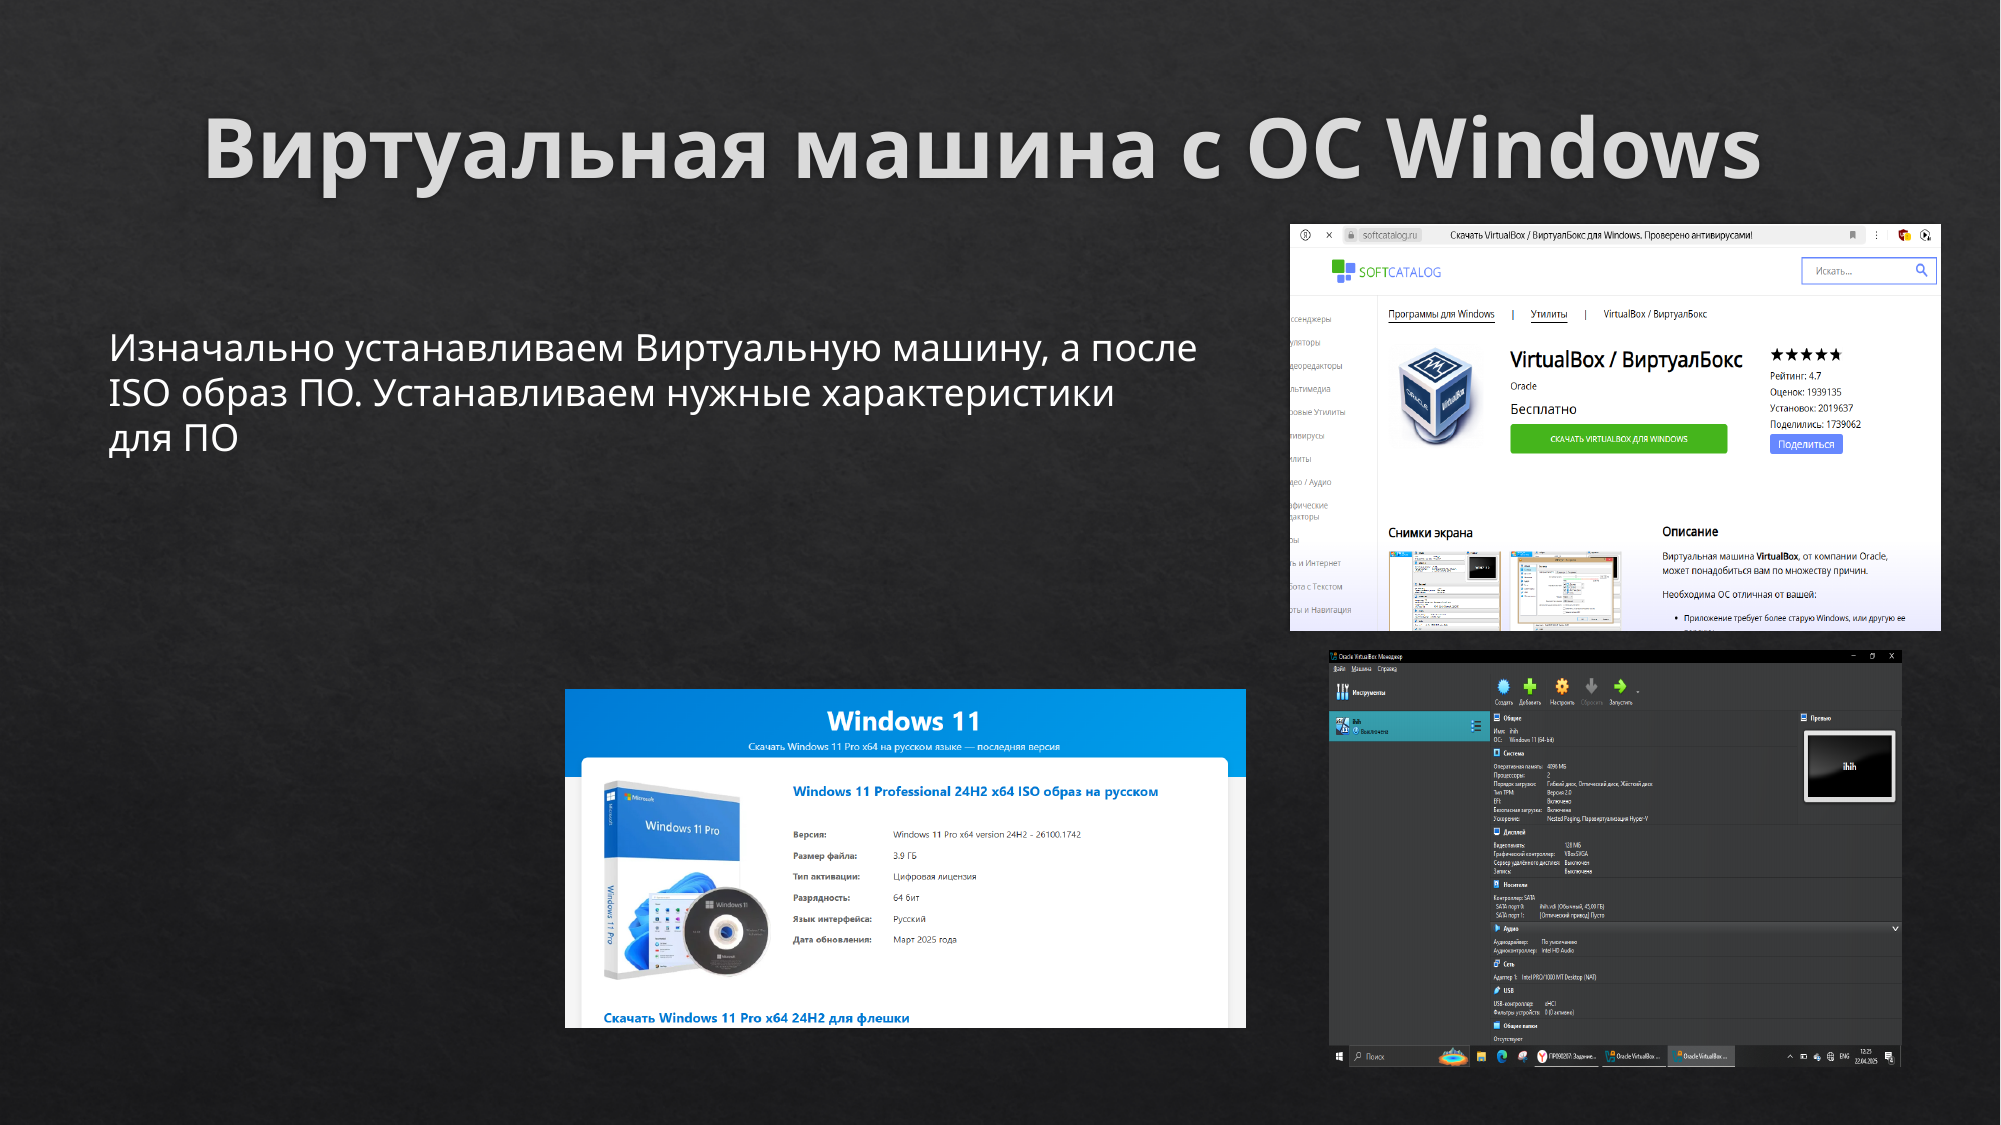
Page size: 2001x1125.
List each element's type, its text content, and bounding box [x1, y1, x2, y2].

title Виртуальная машина с ОС Windows [132, 65, 1832, 225]
picture [565, 689, 1247, 1028]
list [1289, 224, 1941, 631]
picture [1329, 650, 1902, 1067]
text_box Изначально устанавливаем Виртуальную машину, а после ISO образ ПО. Устанавливаем нужные характеристики для ПО [93, 317, 1214, 467]
